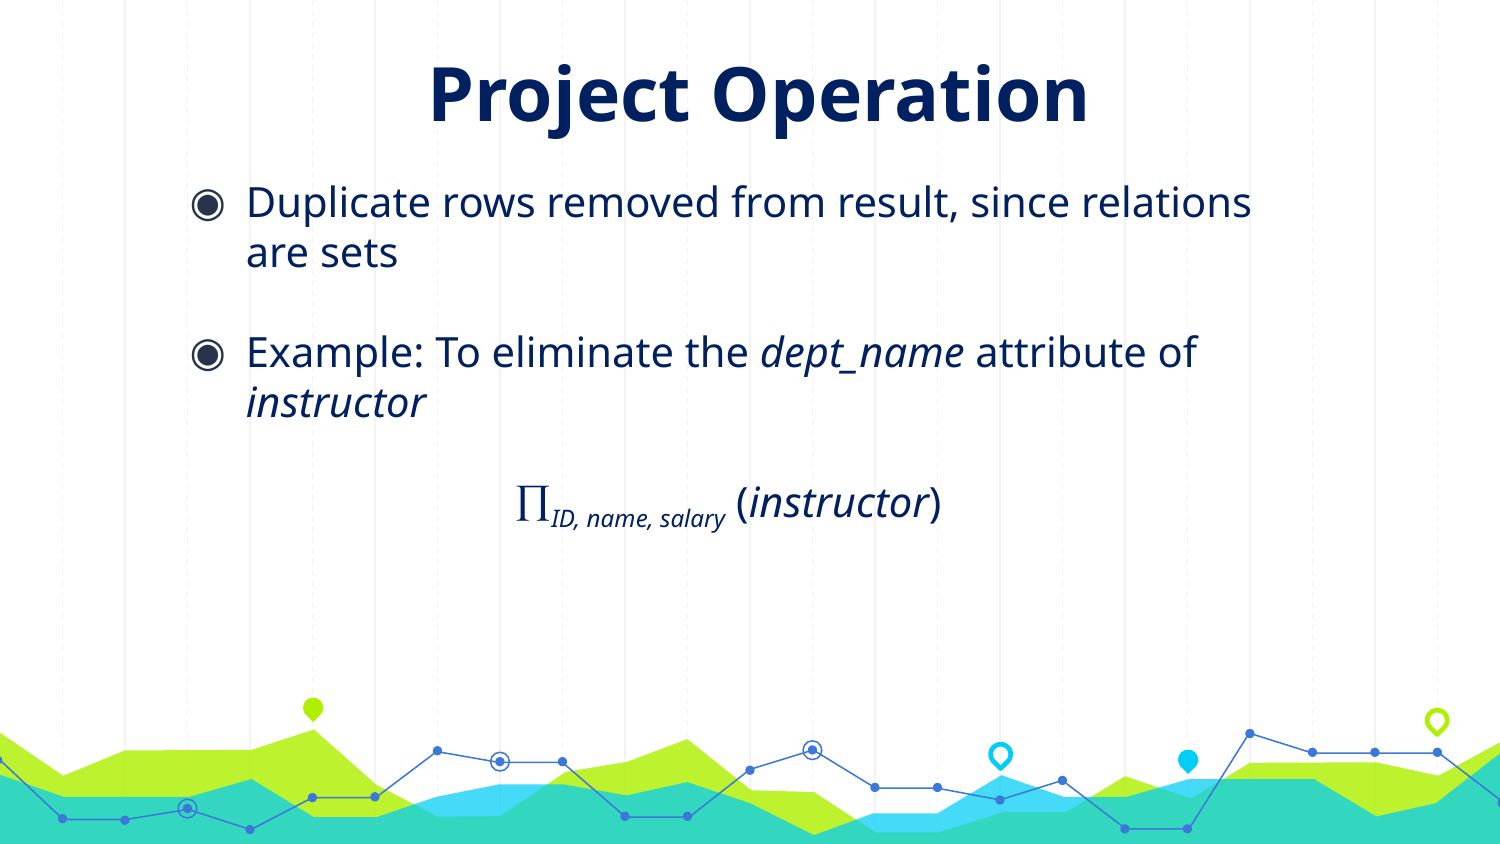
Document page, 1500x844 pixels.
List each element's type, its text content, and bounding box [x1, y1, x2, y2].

title Project Operation [185, 34, 1334, 152]
list Duplicate rows removed from result, since relations are sets Example: To eliminate the dept_name attribute of instructor ID, name, salary (instructor) [155, 160, 1326, 598]
